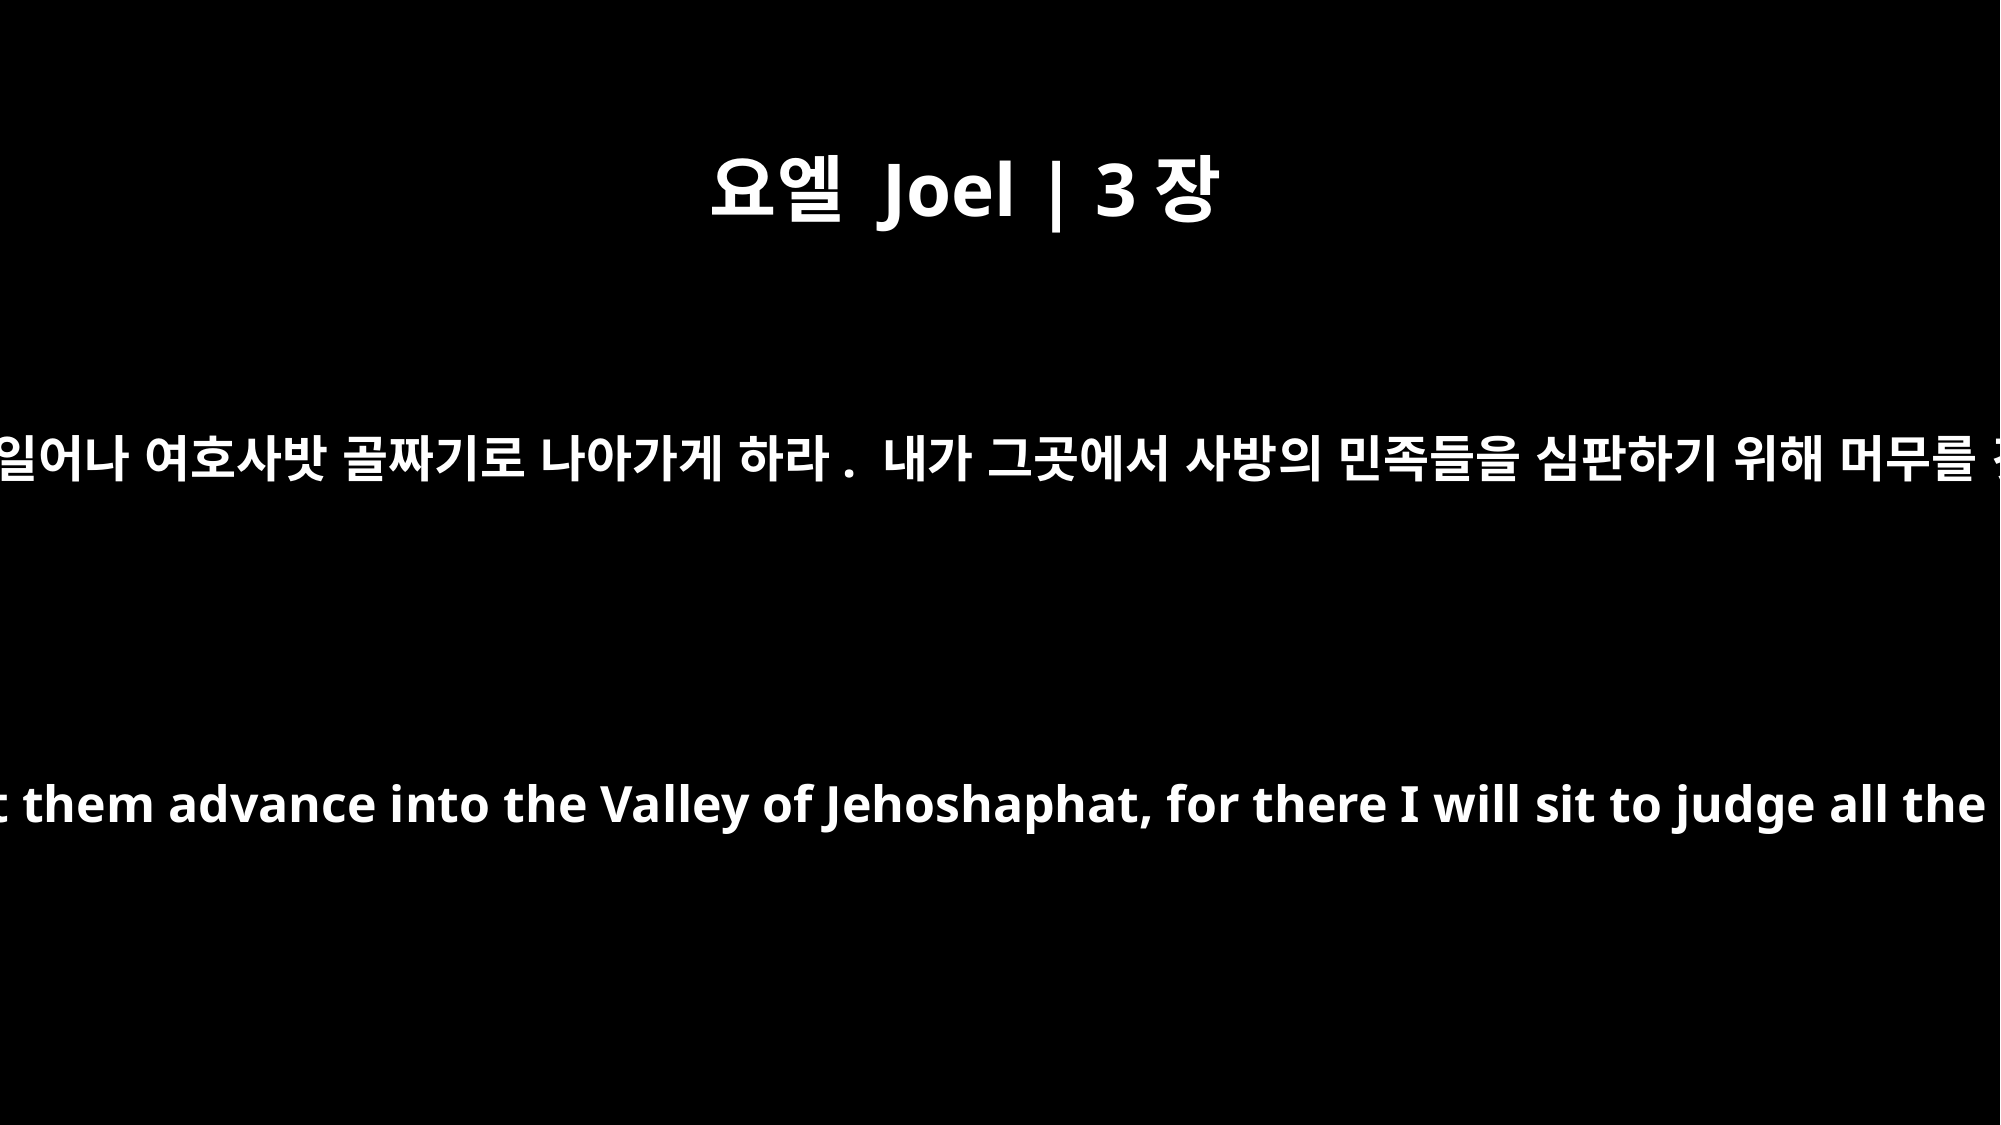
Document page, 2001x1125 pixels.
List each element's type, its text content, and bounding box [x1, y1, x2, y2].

text_box 12 “민족들이 일어나 여호사밧 골짜기로 나아가게 하라. 내가 그곳에서 사방의 민족들을 심판하기 위해 머무를 것이다. [0, 359, 2000, 495]
text_box `Let the nations be roused; let them advance into the Valley of Jehoshaphat, for there I will sit to judge all the nations on every side. [0, 764, 2000, 840]
text_box 요엘 Joel | 3장 [694, 136, 1237, 239]
